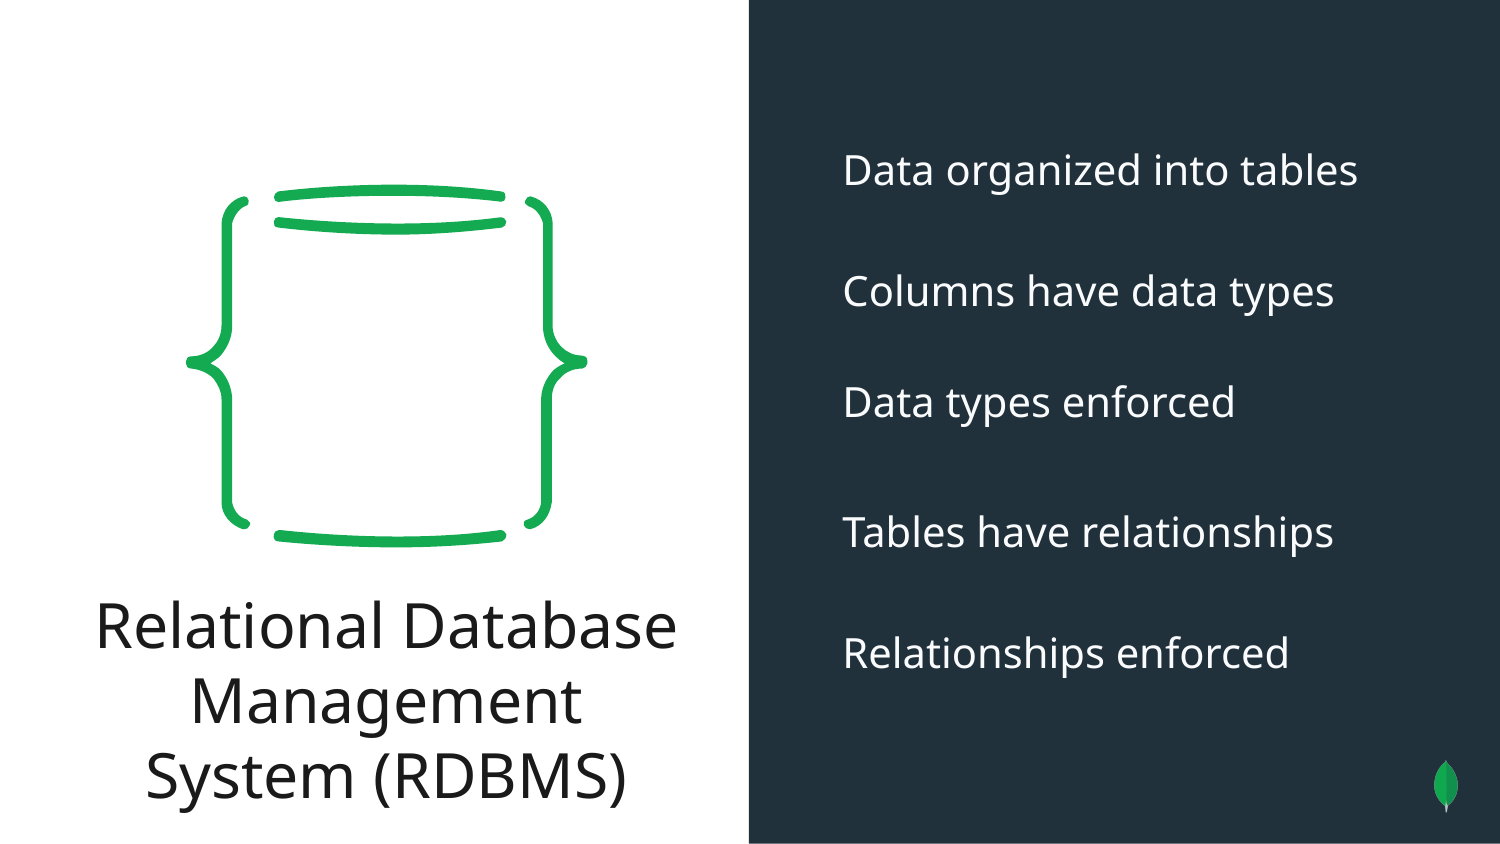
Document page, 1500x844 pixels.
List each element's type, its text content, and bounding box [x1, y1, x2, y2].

text_box Relationships enforced [836, 616, 1421, 682]
text_box Data organized into tables [836, 133, 1421, 199]
text_box [273, 217, 507, 235]
text_box Relational Database Management System (RDBMS) [86, 580, 687, 751]
text_box Columns have data types [836, 253, 1421, 320]
text_box Data types enforced [836, 365, 1421, 431]
text_box [185, 196, 251, 530]
text_box Tables have relationships [836, 495, 1421, 561]
picture [1433, 759, 1459, 813]
text_box [273, 184, 506, 203]
text_box [523, 196, 588, 530]
text_box [273, 530, 507, 548]
